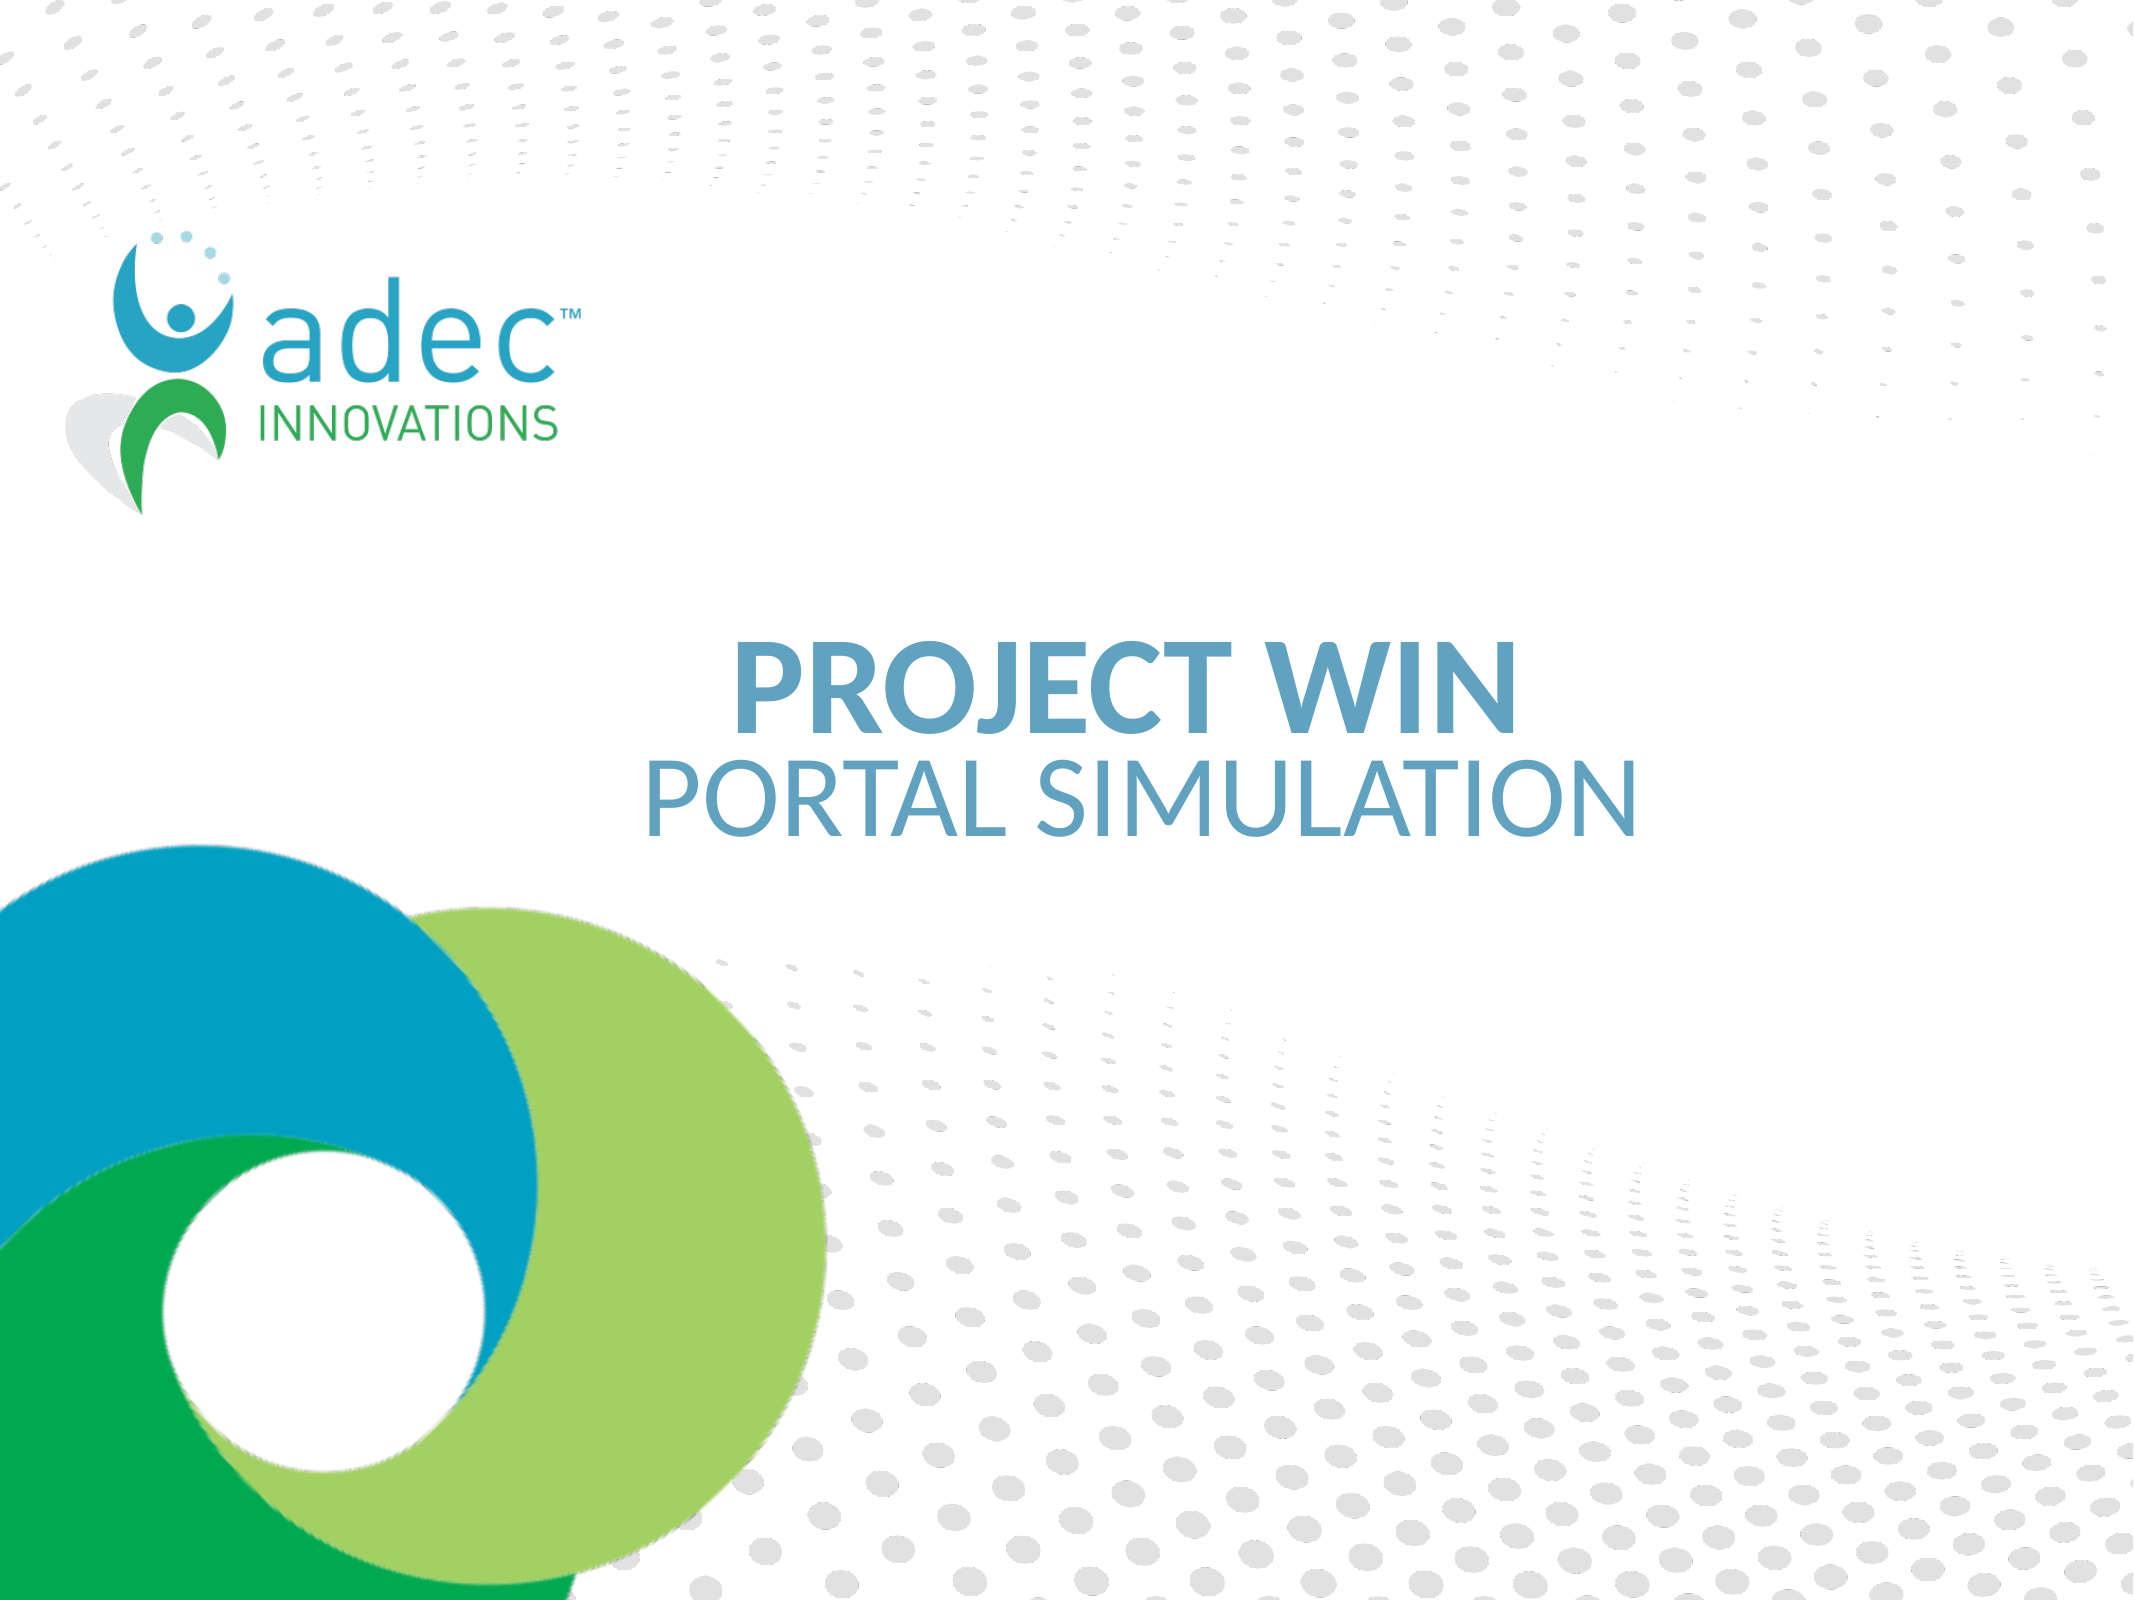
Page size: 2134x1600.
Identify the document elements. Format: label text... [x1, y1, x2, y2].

text_box Project Win Portal simulation [109, 489, 2134, 858]
picture [0, 0, 2134, 515]
picture [0, 803, 2134, 1600]
